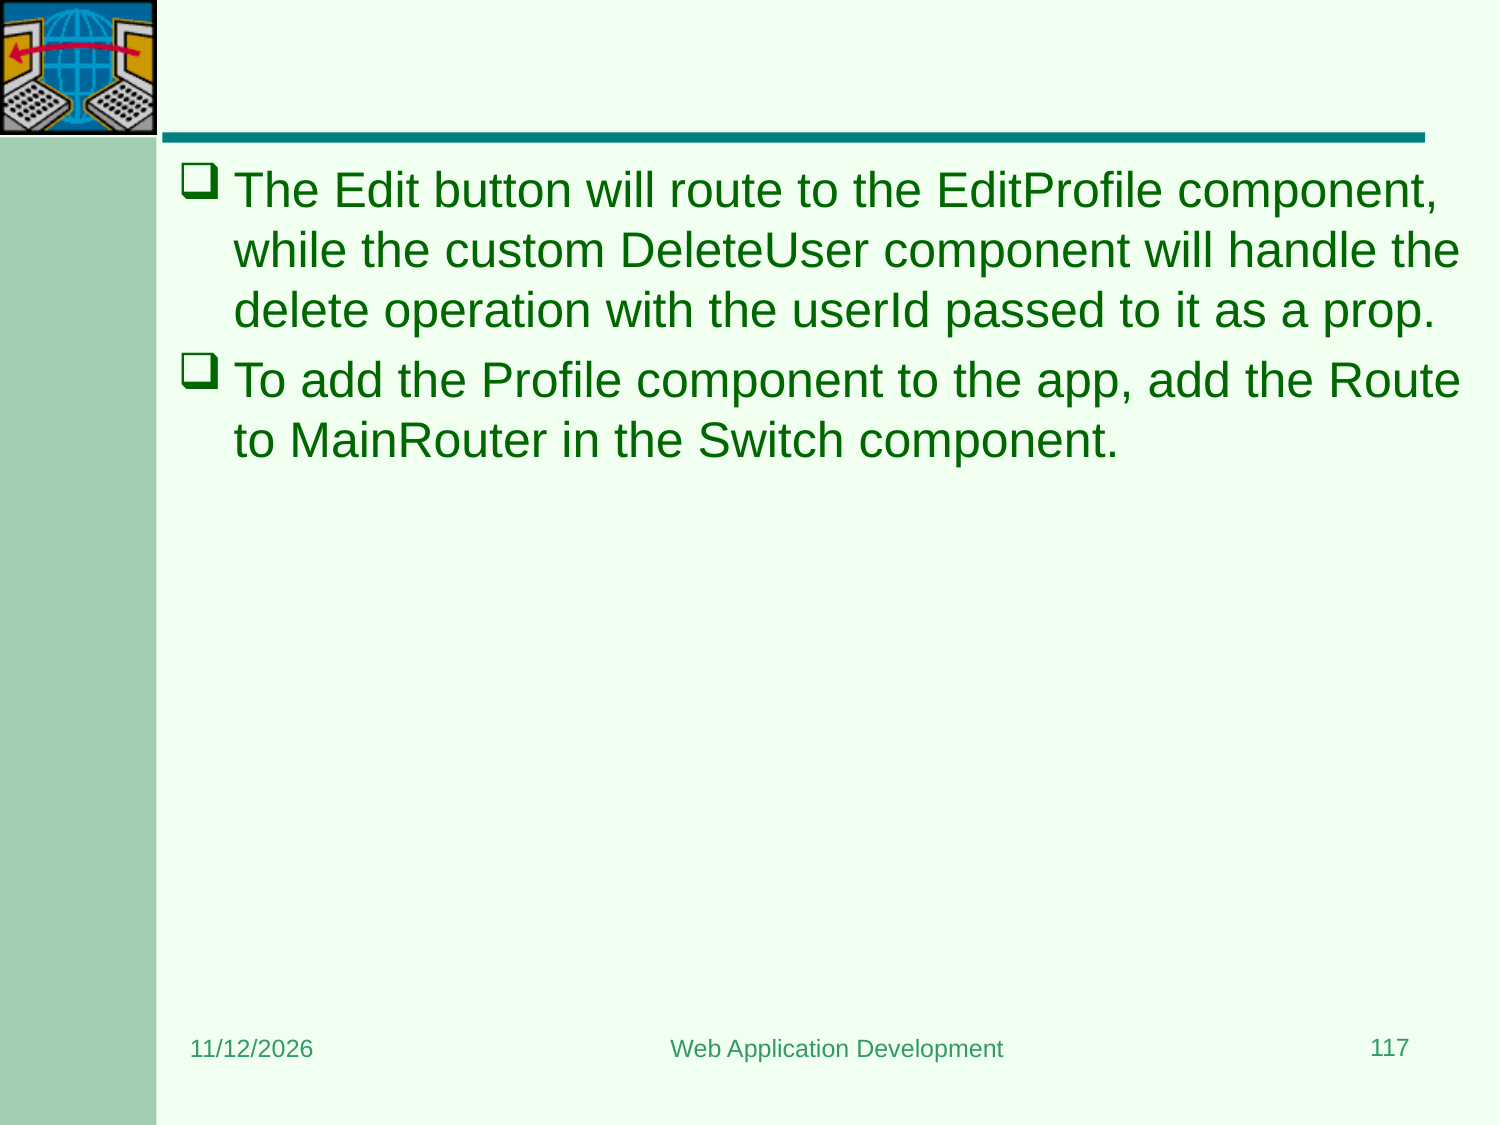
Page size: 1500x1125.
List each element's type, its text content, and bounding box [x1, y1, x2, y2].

slide_number 117 [1237, 1024, 1426, 1103]
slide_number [174, 1024, 438, 1104]
footer Web Application Development [462, 1024, 1213, 1104]
list The Edit button will route to the EditProfile component, while the custom DeleteUser component will handle the delete operation with the userId passed to it as a prop. To add the Profile component to the app, add the Route to MainRouter in the Switch component. [162, 149, 1488, 1013]
picture [0, 0, 157, 135]
